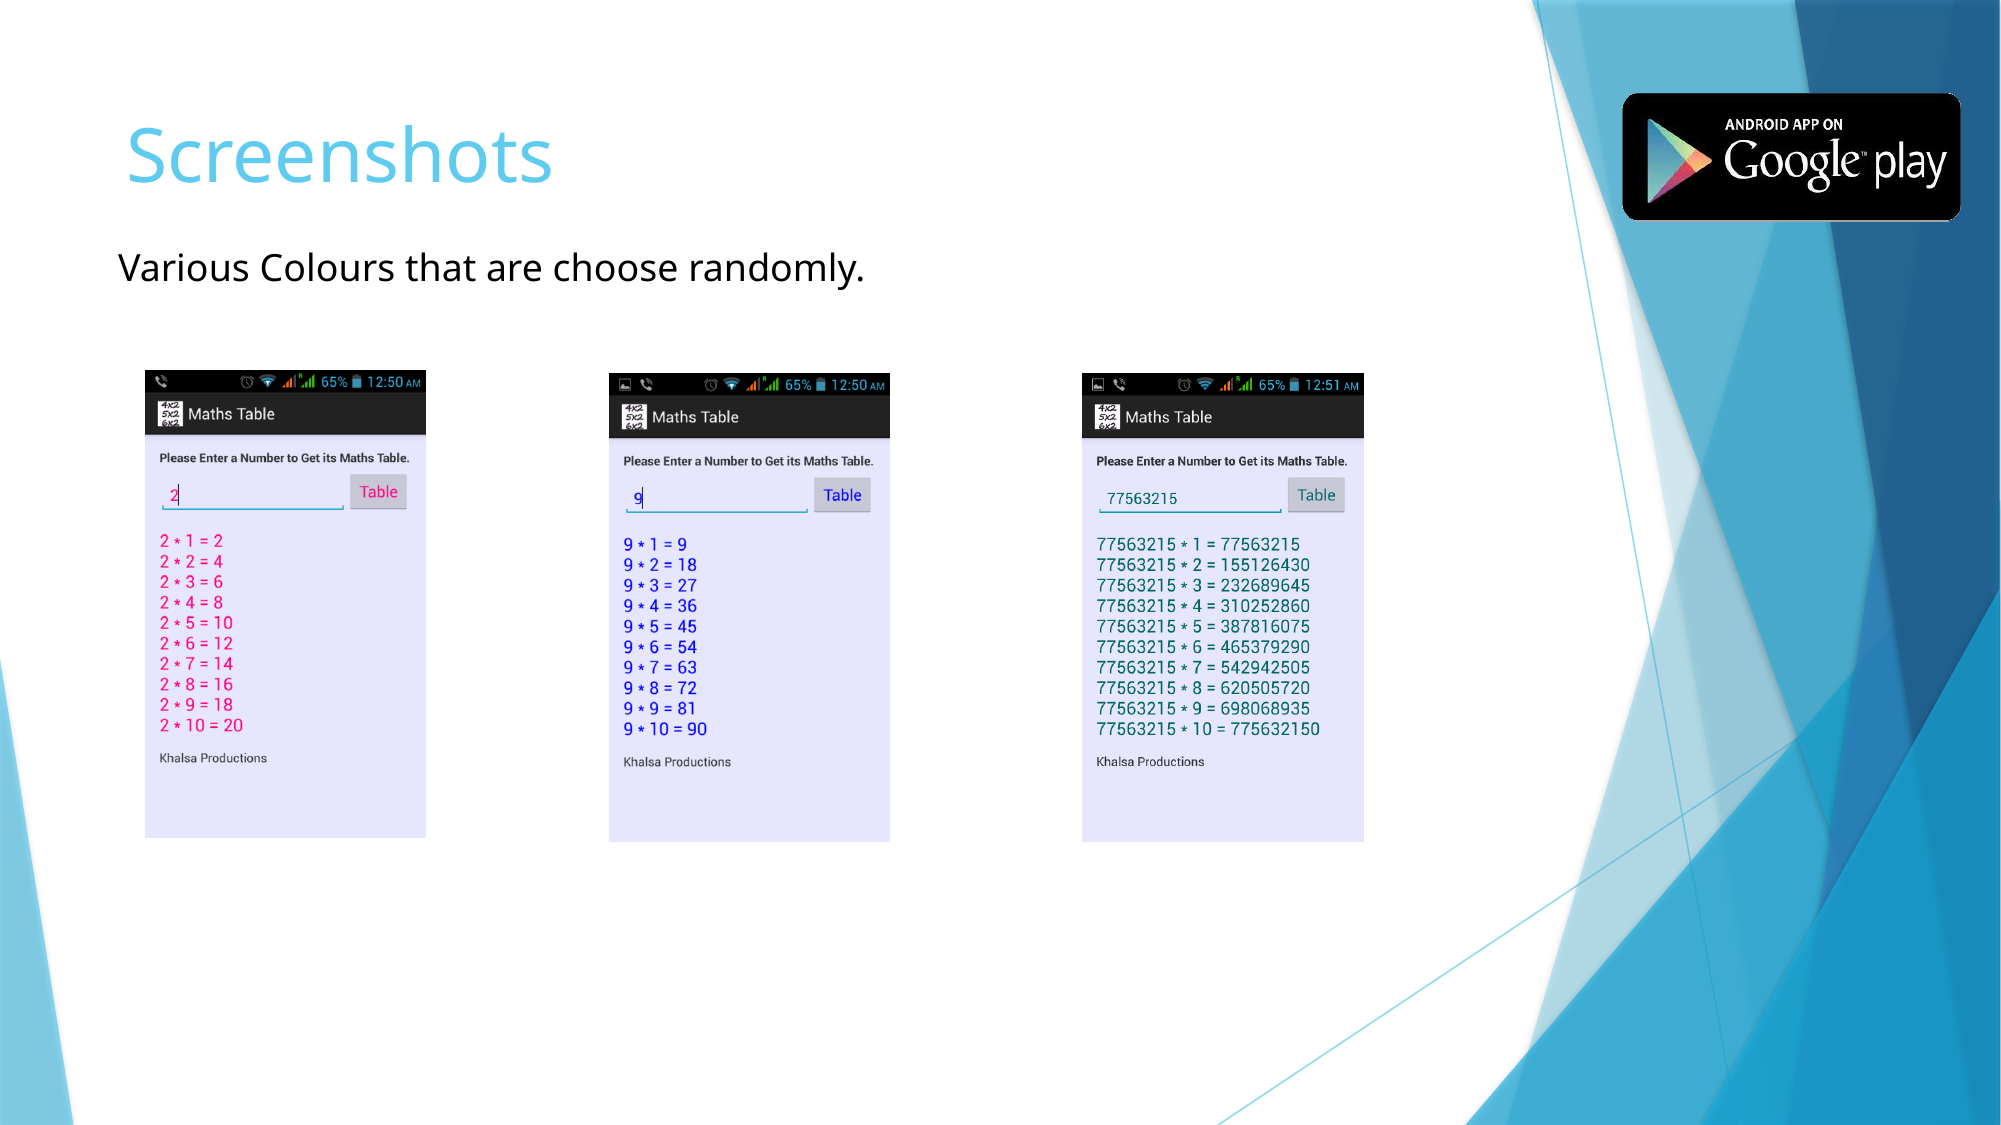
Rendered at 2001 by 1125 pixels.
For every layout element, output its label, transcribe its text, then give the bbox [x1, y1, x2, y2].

picture [1082, 373, 1364, 842]
text_box Various Colours that are choose randomly. [103, 236, 899, 296]
title Screenshots [111, 99, 1522, 317]
picture [608, 373, 891, 842]
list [144, 369, 426, 838]
picture [1621, 92, 1961, 223]
